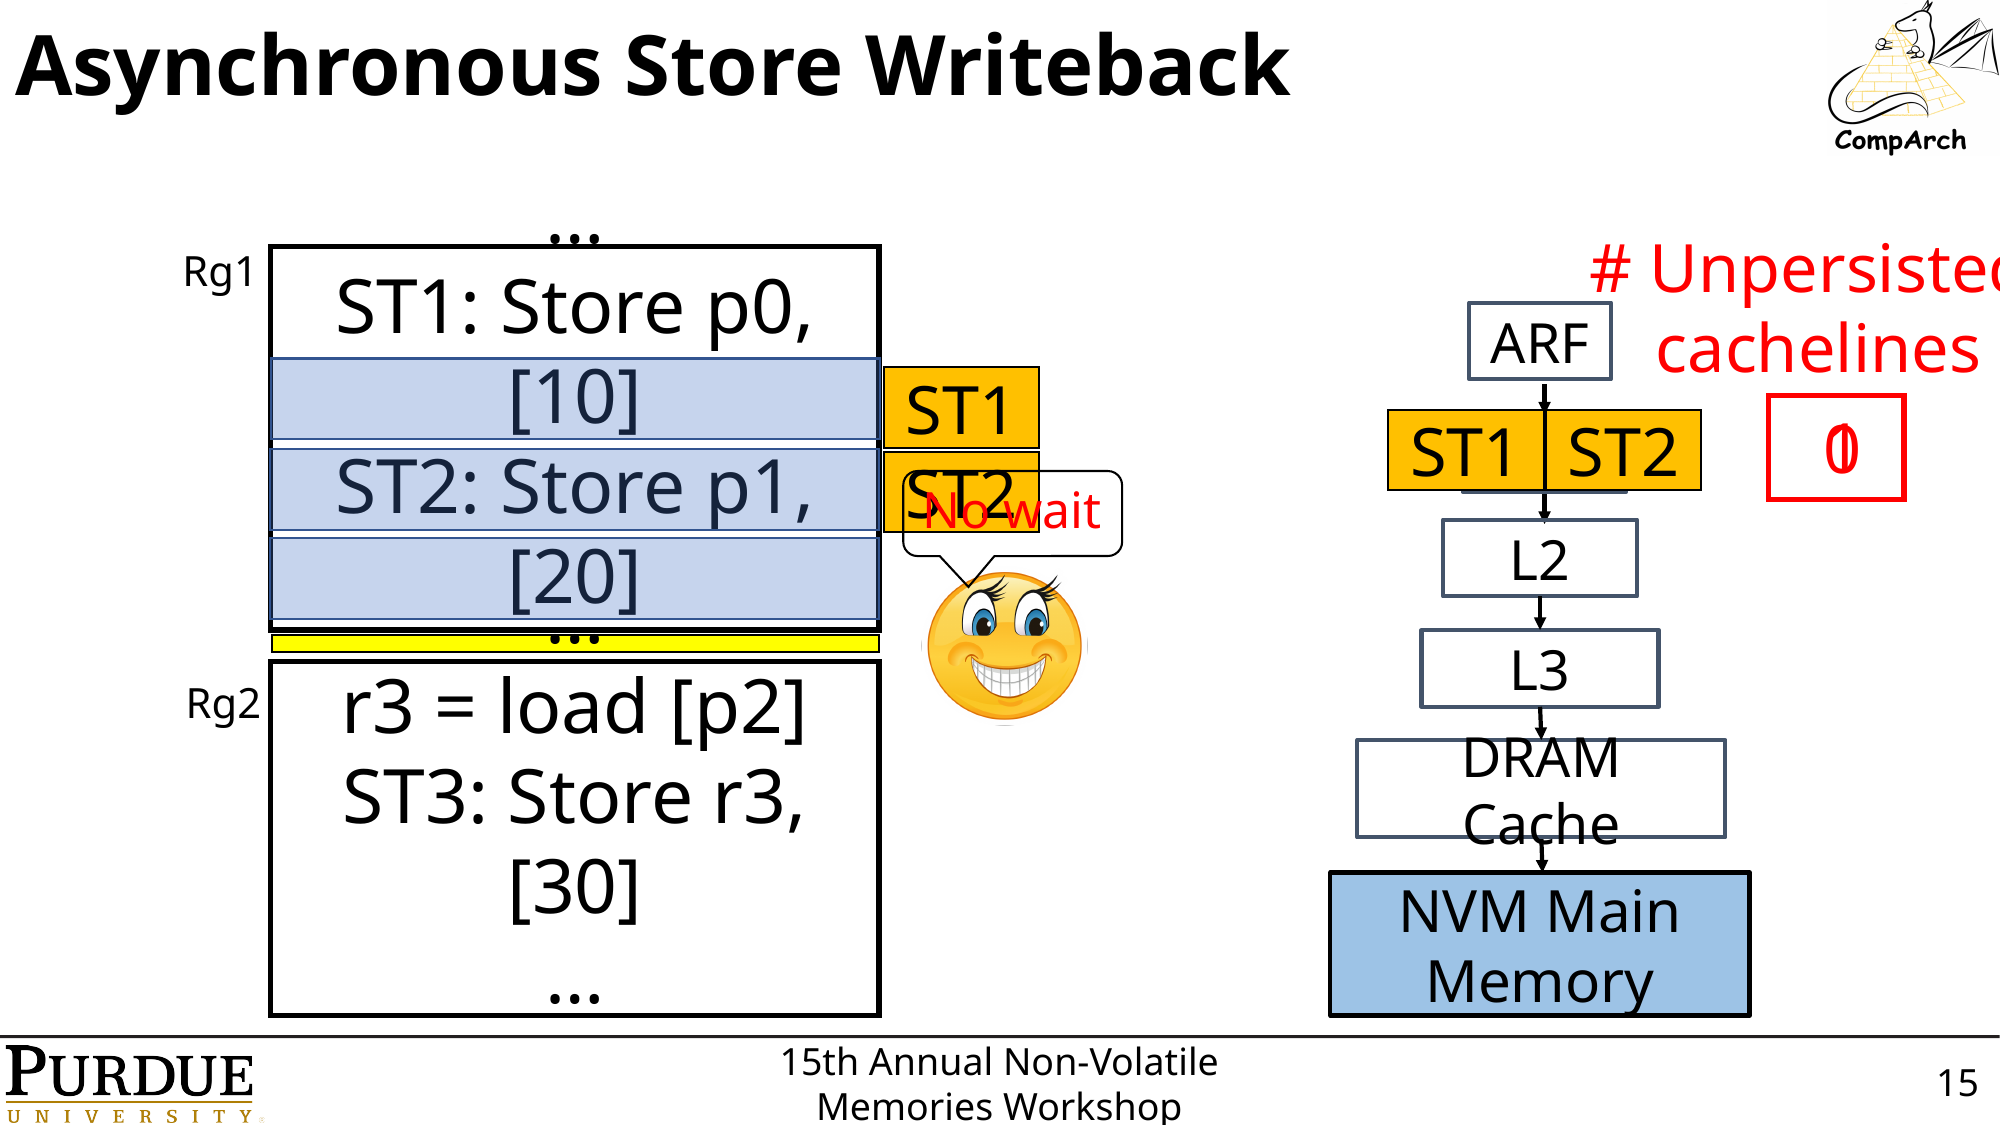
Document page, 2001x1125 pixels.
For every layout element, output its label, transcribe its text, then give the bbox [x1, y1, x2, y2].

text_box ST1 [1387, 409, 1545, 491]
text_box NVM Main Memory [1330, 872, 1750, 1016]
text_box [271, 634, 880, 653]
text_box … ST1: Store p0, [10] ST2: Store p1, [20] … [270, 531, 880, 537]
text_box L2 [1443, 519, 1638, 597]
text_box ST2 [883, 451, 1040, 533]
picture [1827, 0, 2000, 156]
text_box … ST1: Store p0, [10] ST2: Store p1, [20] … [270, 620, 880, 631]
slide_number 15 [1544, 1054, 1995, 1115]
text_box ST2 [1545, 409, 1702, 491]
text_box Rg1 [167, 236, 288, 302]
text_box [902, 469, 1124, 562]
text_box # Unpersisted cachelines [1556, 217, 2000, 393]
text_box Rg2 [170, 669, 291, 735]
picture [920, 562, 1089, 730]
text_box … ST1: Store p0, [10] ST2: Store p1, [20] … [270, 246, 880, 357]
text_box DRAM Cache [1357, 740, 1726, 838]
text_box [270, 357, 881, 440]
picture [5, 1045, 265, 1123]
text_box ARF [1469, 302, 1556, 380]
text_box ST1 [883, 366, 1040, 449]
text_box [269, 448, 880, 531]
text_box [1767, 395, 1905, 500]
title Asynchronous Store Writeback [0, 0, 1508, 137]
text_box … r3 = load [p2] ST3: Store r3, [30] … [270, 660, 880, 1017]
text_box L3 [1421, 630, 1659, 707]
text_box 1 [1809, 397, 1878, 492]
text_box … ST1: Store p0, [10] ST2: Store p1, [20] … [270, 440, 880, 448]
text_box [269, 537, 880, 620]
text_box 0 [1808, 399, 1877, 495]
